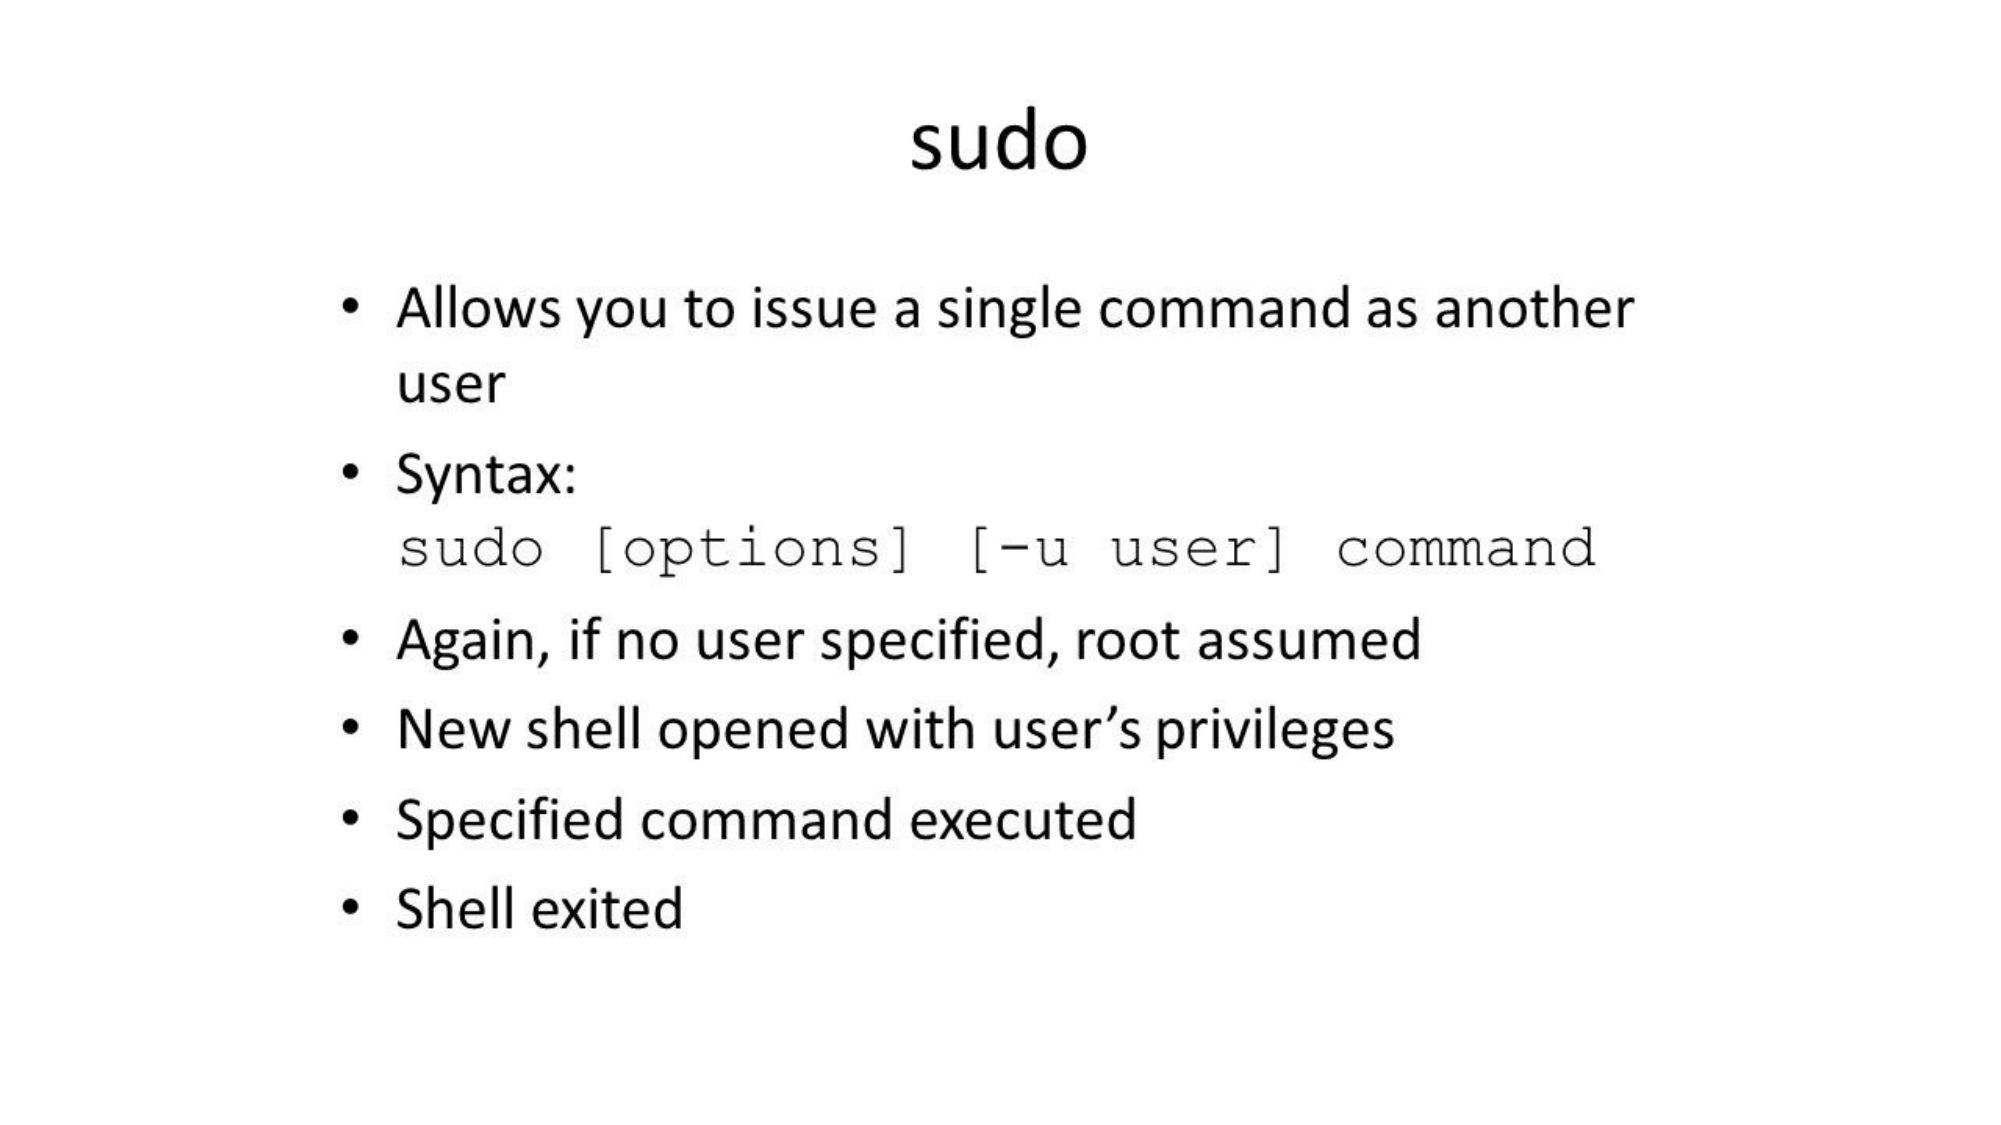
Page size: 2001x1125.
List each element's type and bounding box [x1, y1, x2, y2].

picture [337, 99, 1638, 938]
